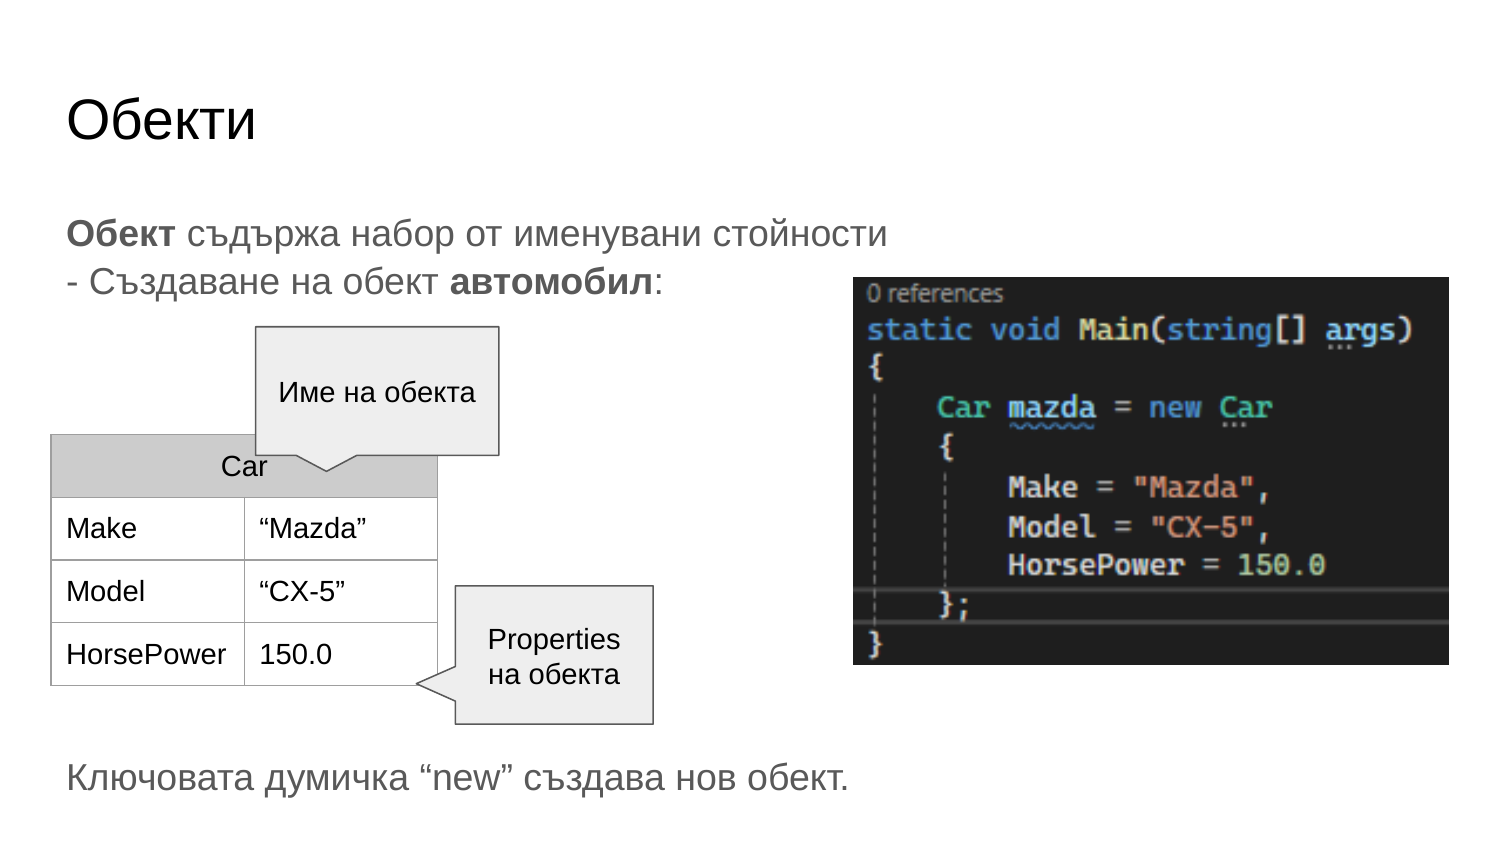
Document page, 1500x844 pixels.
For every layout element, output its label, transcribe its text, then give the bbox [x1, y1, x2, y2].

text_box Ключовата думичка “new” създава нов обект. [51, 738, 1449, 816]
table_cell Make [52, 498, 244, 559]
table_cell “Mazda” [245, 498, 437, 559]
text_box Име на обекта [255, 326, 499, 472]
picture [853, 277, 1450, 665]
list Обект съдържа набор от именувани стойности - Създаване на обект автомобил: [51, 191, 1449, 738]
table_cell “CX-5” [245, 561, 437, 622]
table_cell HorsePower [52, 623, 244, 685]
table_cell Model [52, 561, 244, 622]
title Обекти [51, 72, 1449, 167]
table_cell 150.0 [245, 623, 437, 685]
table_header Car [52, 435, 437, 497]
text_box Properties на обекта [416, 585, 654, 725]
